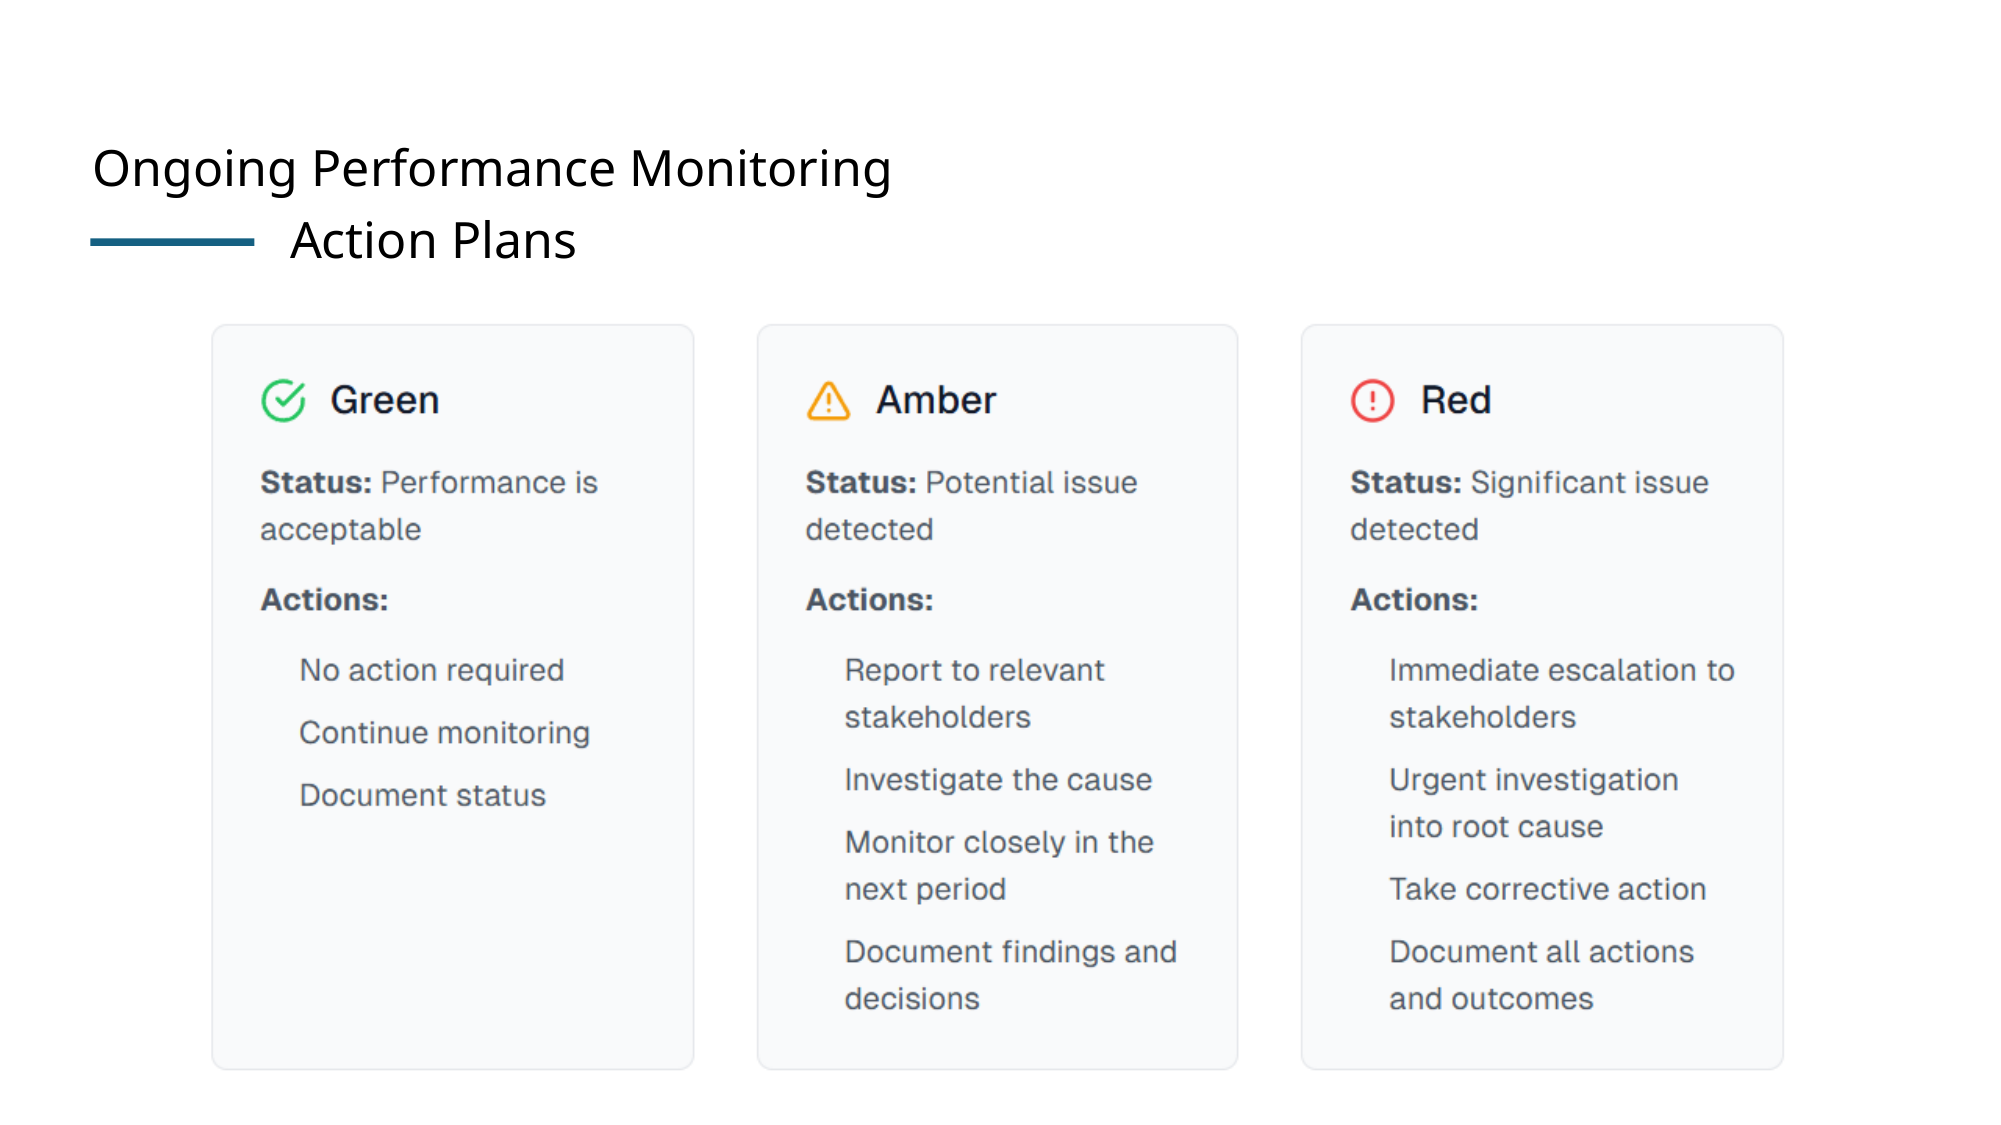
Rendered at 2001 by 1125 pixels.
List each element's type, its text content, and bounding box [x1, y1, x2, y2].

picture [170, 278, 1804, 1084]
text_box Ongoing Performance Monitoring [77, 61, 1803, 280]
text_box [89, 237, 256, 247]
text_box Action Plans [274, 133, 2000, 351]
